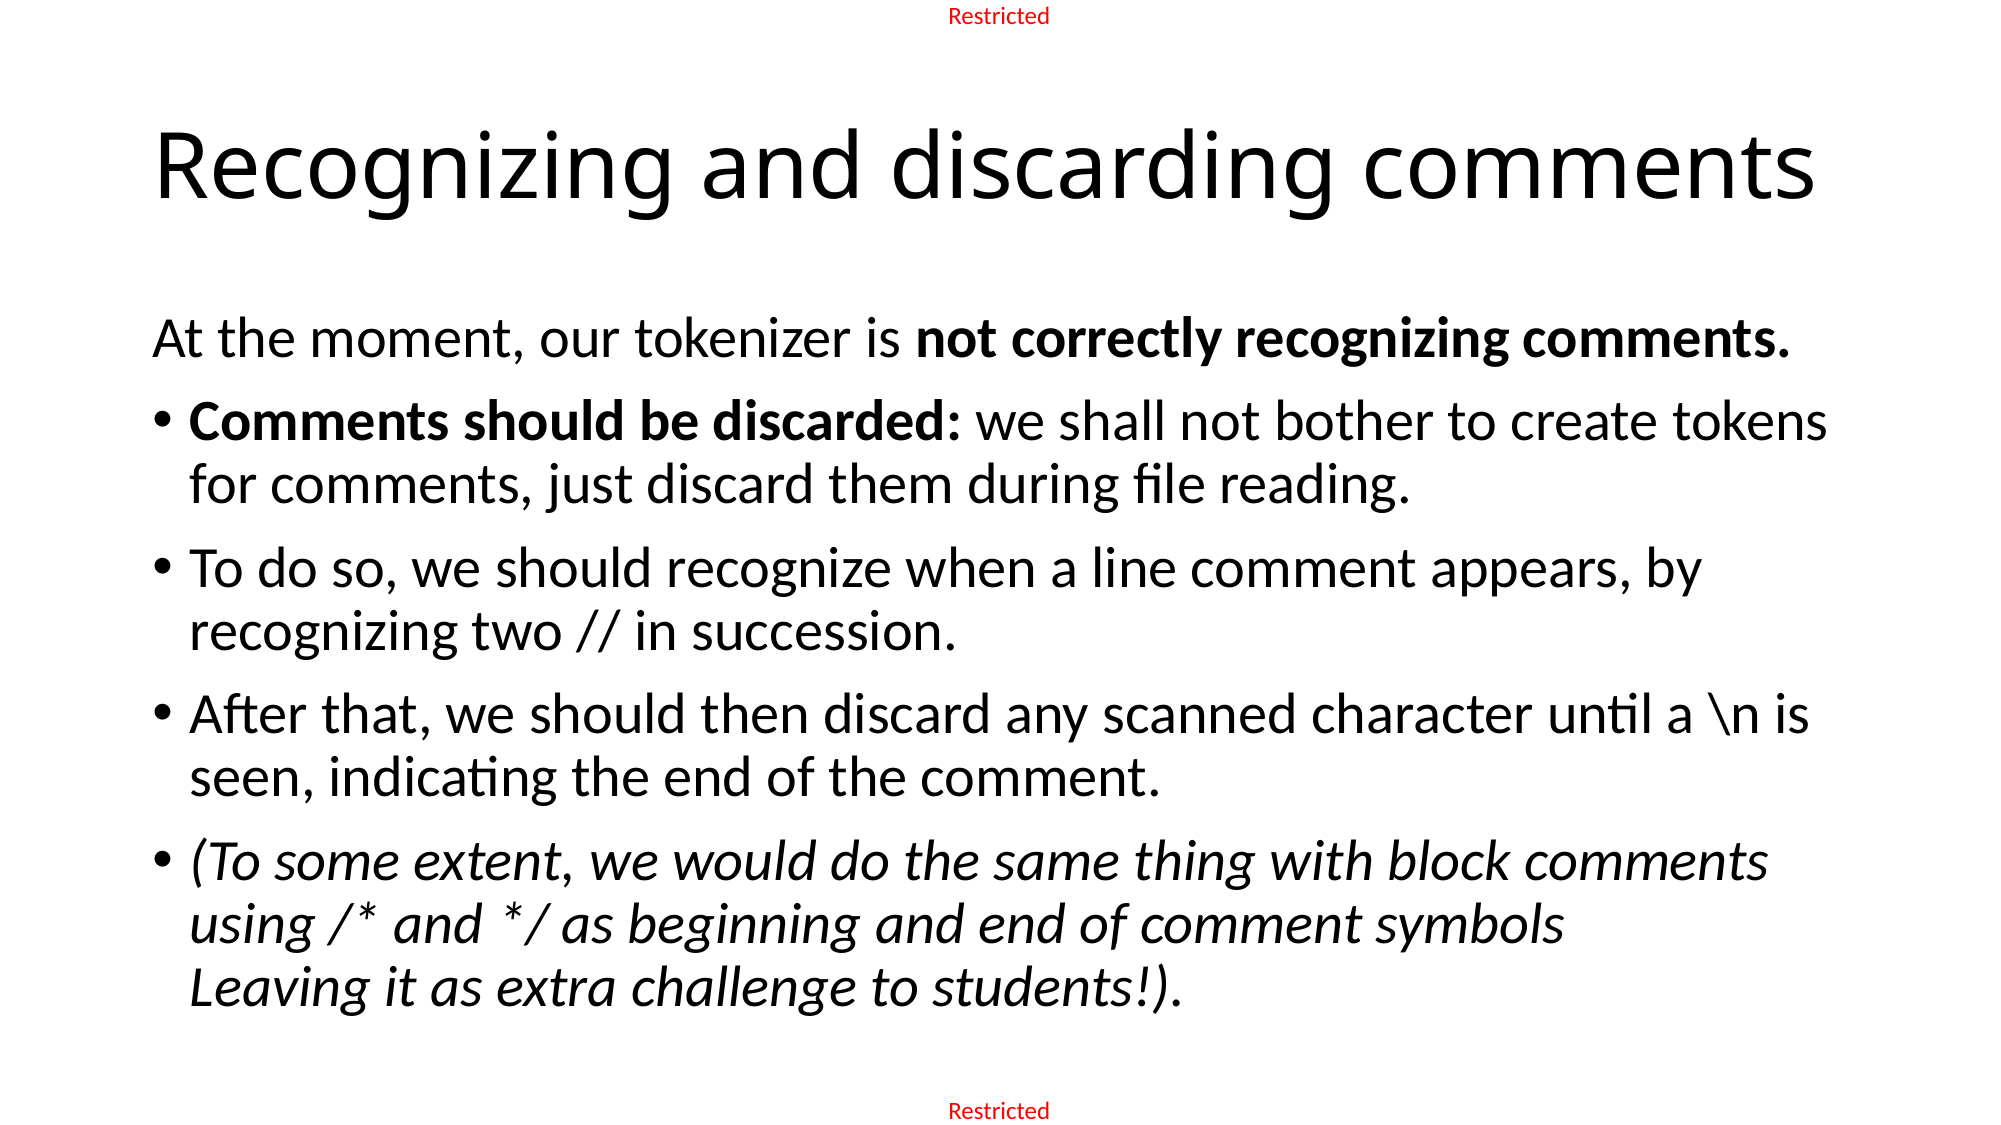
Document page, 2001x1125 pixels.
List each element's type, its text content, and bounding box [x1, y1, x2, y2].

list At the moment, our tokenizer is not correctly recognizing comments. Comments should be discarded: we shall not bother to create tokens for comments, just discard them during file reading. To do so, we should recognize when a line comment appears, by recognizing two // in succession. After that, we should then discard any scanned character until a \n is seen, indicating the end of the comment. (To some extent, we would do the same thing with block comments using /* and */ as beginning and end of comment symbols Leaving it as extra challenge to students!). [137, 299, 1863, 1125]
title Recognizing and discarding comments [137, 59, 1863, 278]
